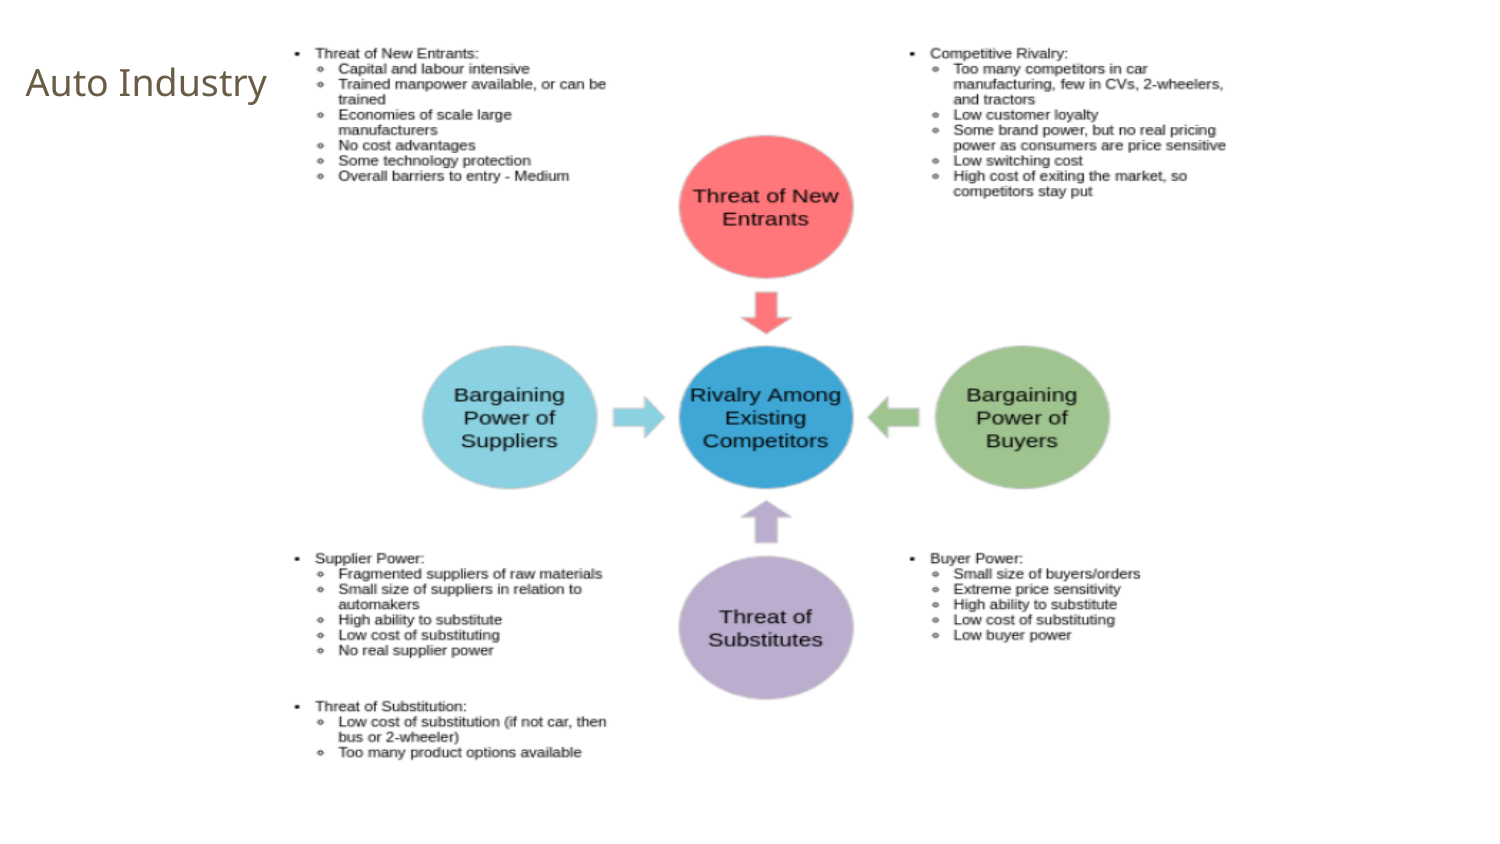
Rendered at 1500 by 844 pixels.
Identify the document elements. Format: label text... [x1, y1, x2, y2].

text_box Auto Industry [10, 43, 258, 138]
picture [263, 24, 1237, 819]
